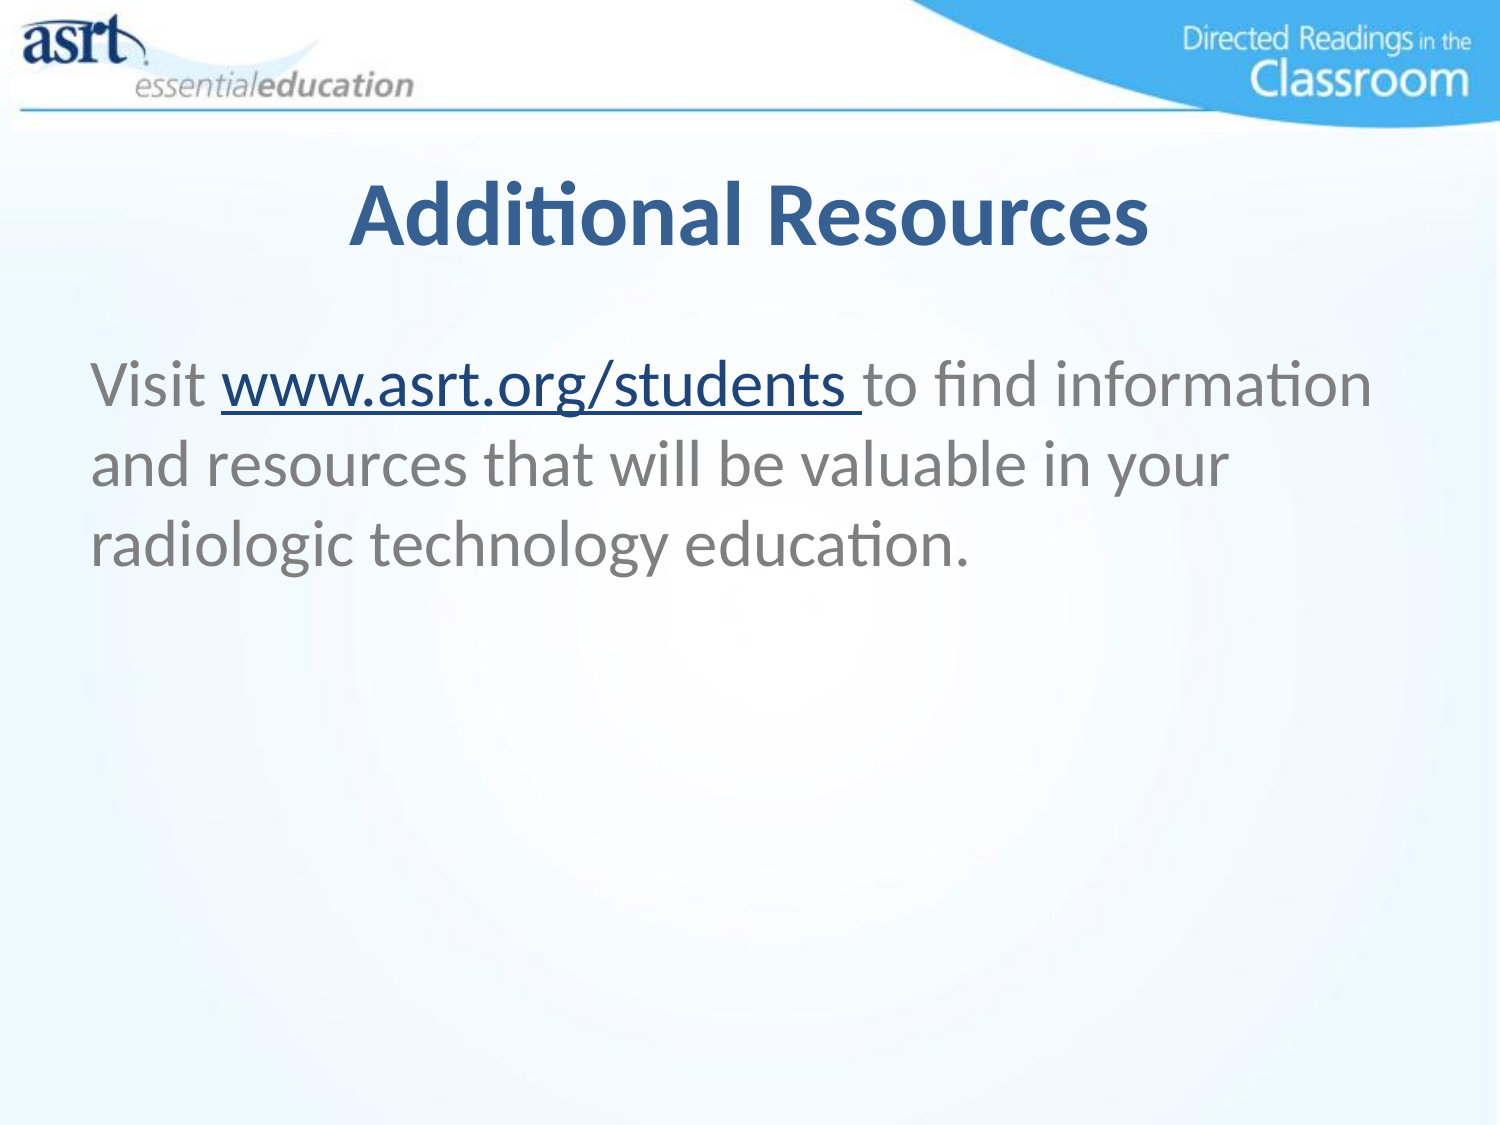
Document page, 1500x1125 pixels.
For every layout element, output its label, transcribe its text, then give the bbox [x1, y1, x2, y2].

title Additional Resources [75, 141, 1425, 303]
picture [0, 0, 1500, 1125]
list Visit www.asrt.org/students to find information and resources that will be valuable in your radiologic technology education. [75, 332, 1425, 1025]
